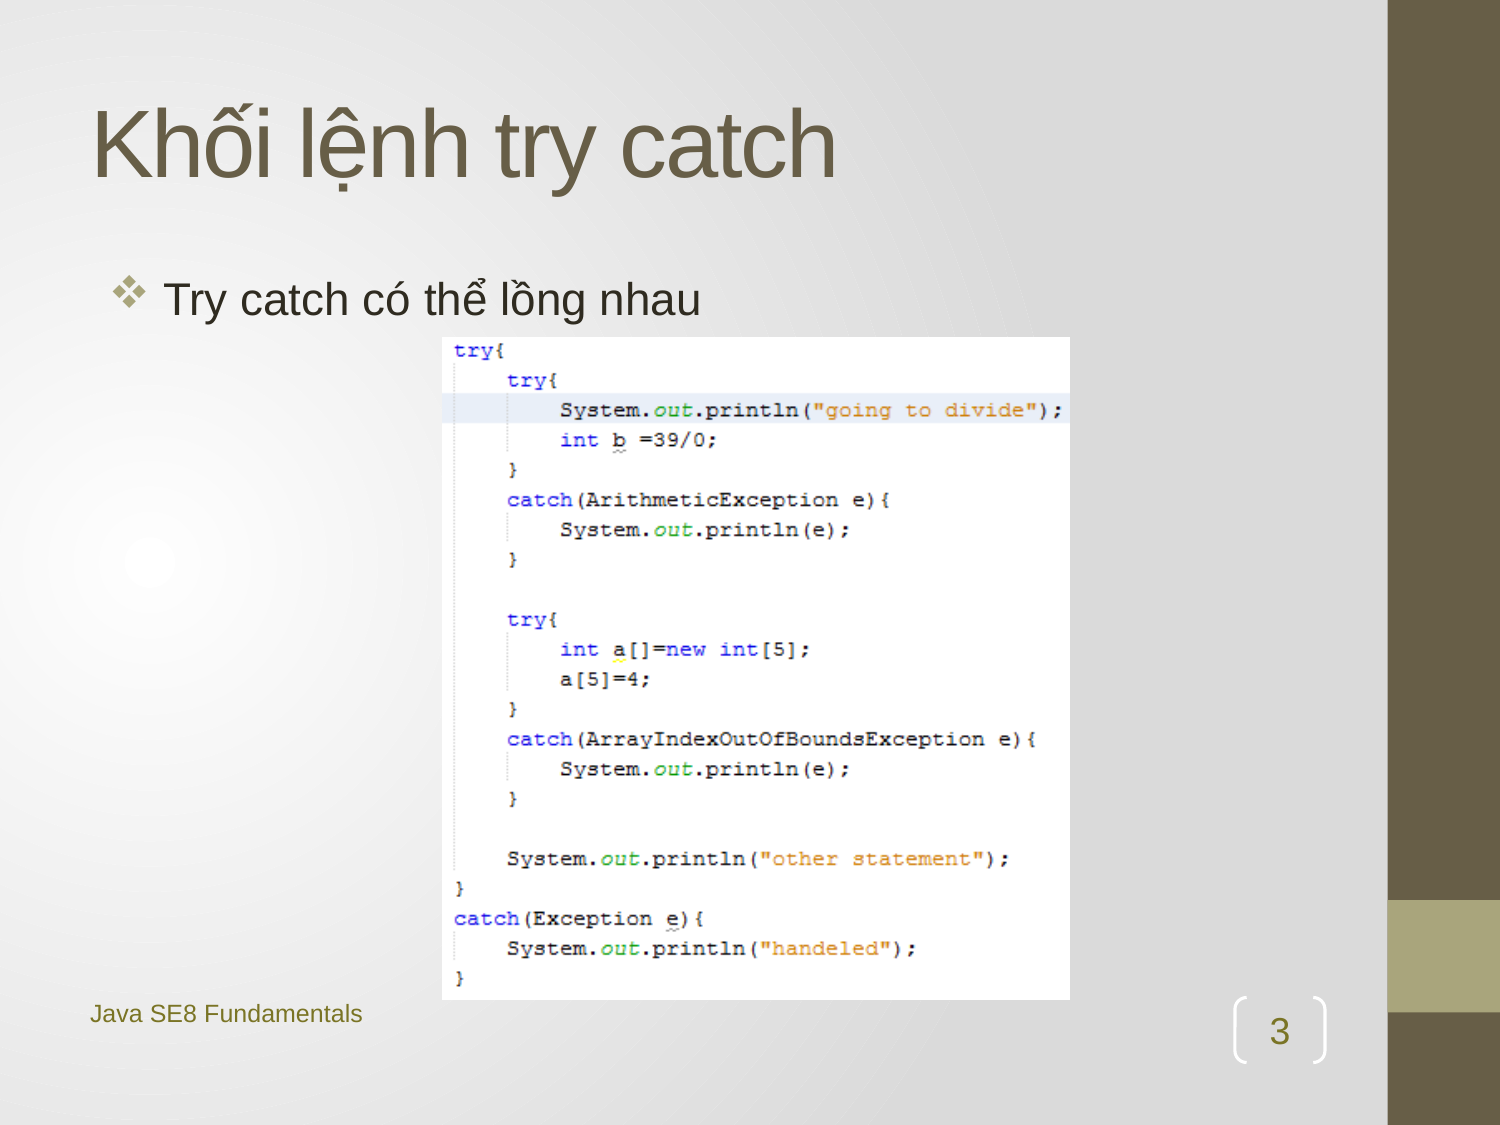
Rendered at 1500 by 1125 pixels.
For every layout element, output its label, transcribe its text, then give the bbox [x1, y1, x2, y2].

title Khối lệnh try catch [75, 45, 1325, 233]
list Try catch có thể lồng nhau [75, 262, 1325, 1050]
footer Java SE8 Fundamentals [75, 982, 464, 1043]
slide_number 3 [1233, 995, 1327, 1065]
picture [441, 336, 1071, 1001]
